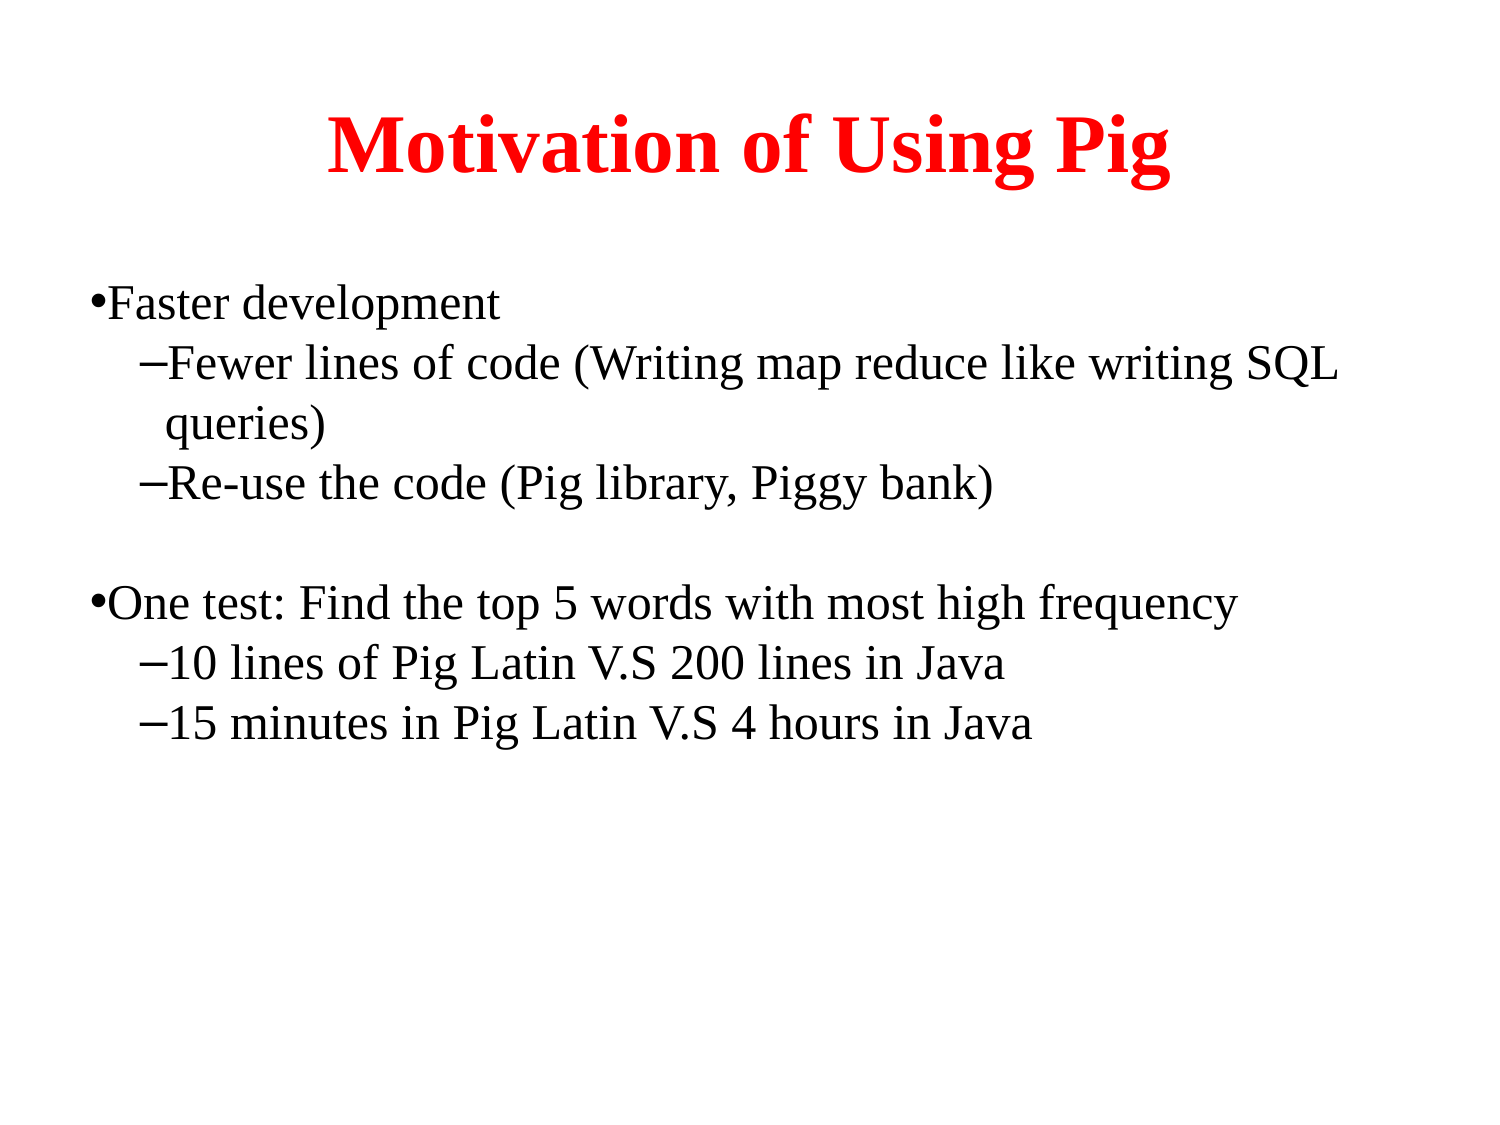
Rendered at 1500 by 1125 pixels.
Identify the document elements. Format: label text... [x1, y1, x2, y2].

text_box Faster development Fewer lines of code (Writing map reduce like writing SQL queries) Re-use the code (Pig library, Piggy bank) One test: Find the top 5 words with most high frequency 10 lines of Pig Latin V.S 200 lines in Java 15 minutes in Pig Latin V.S 4 hours in Java [74, 262, 1425, 1005]
text_box Motivation of Using Pig [74, 45, 1425, 233]
